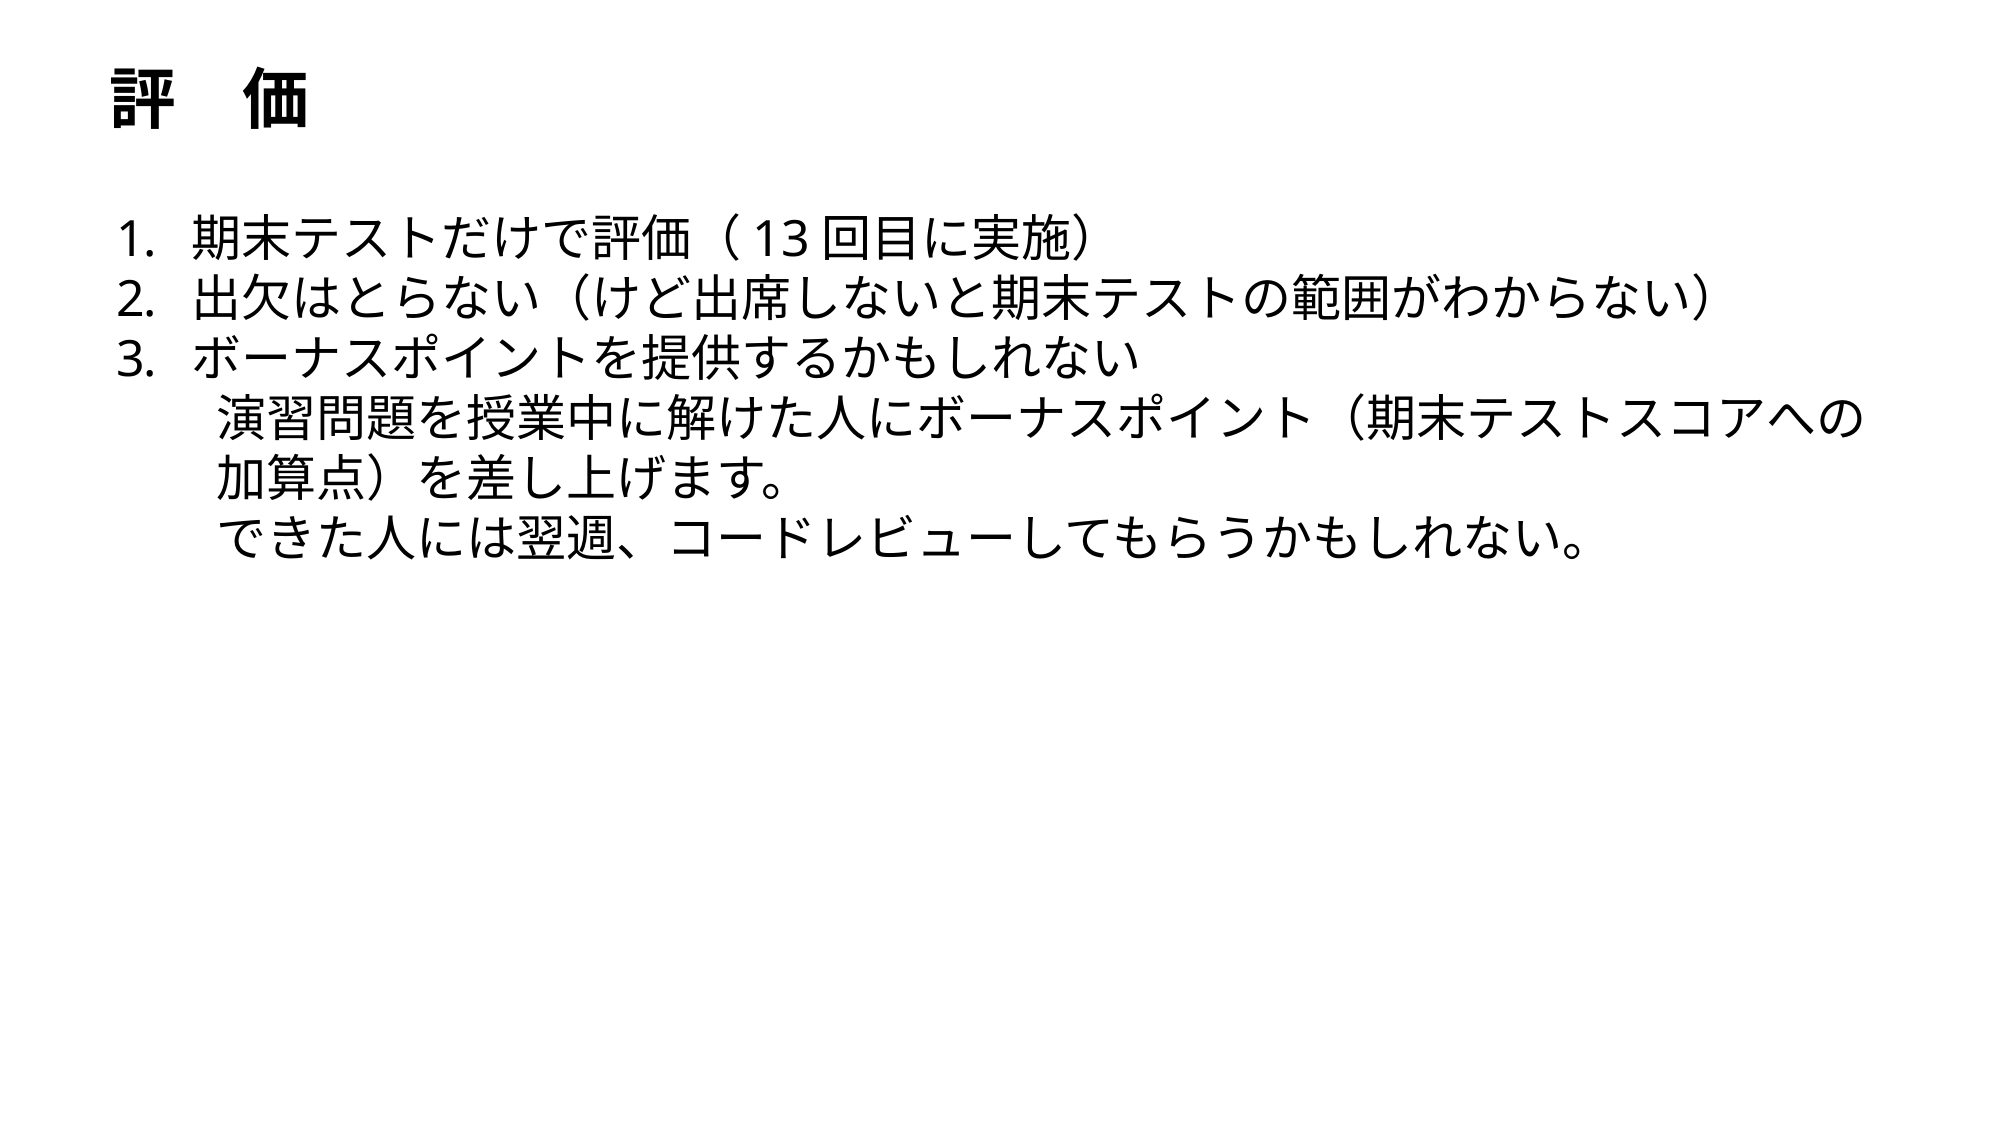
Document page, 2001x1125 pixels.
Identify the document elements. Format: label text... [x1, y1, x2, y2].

text_box 期末テストだけで評価（13回目に実施） 出欠はとらない（けど出席しないと期末テストの範囲がわからない） ボーナスポイントを提供するかもしれない 演習問題を授業中に解けた人にボーナスポイント（期末テストスコアへの 加算点）を差し上げます。 できた人には翌週、コードレビューしてもらうかもしれない。 [101, 199, 1899, 694]
text_box 評 価 [0, 49, 469, 144]
